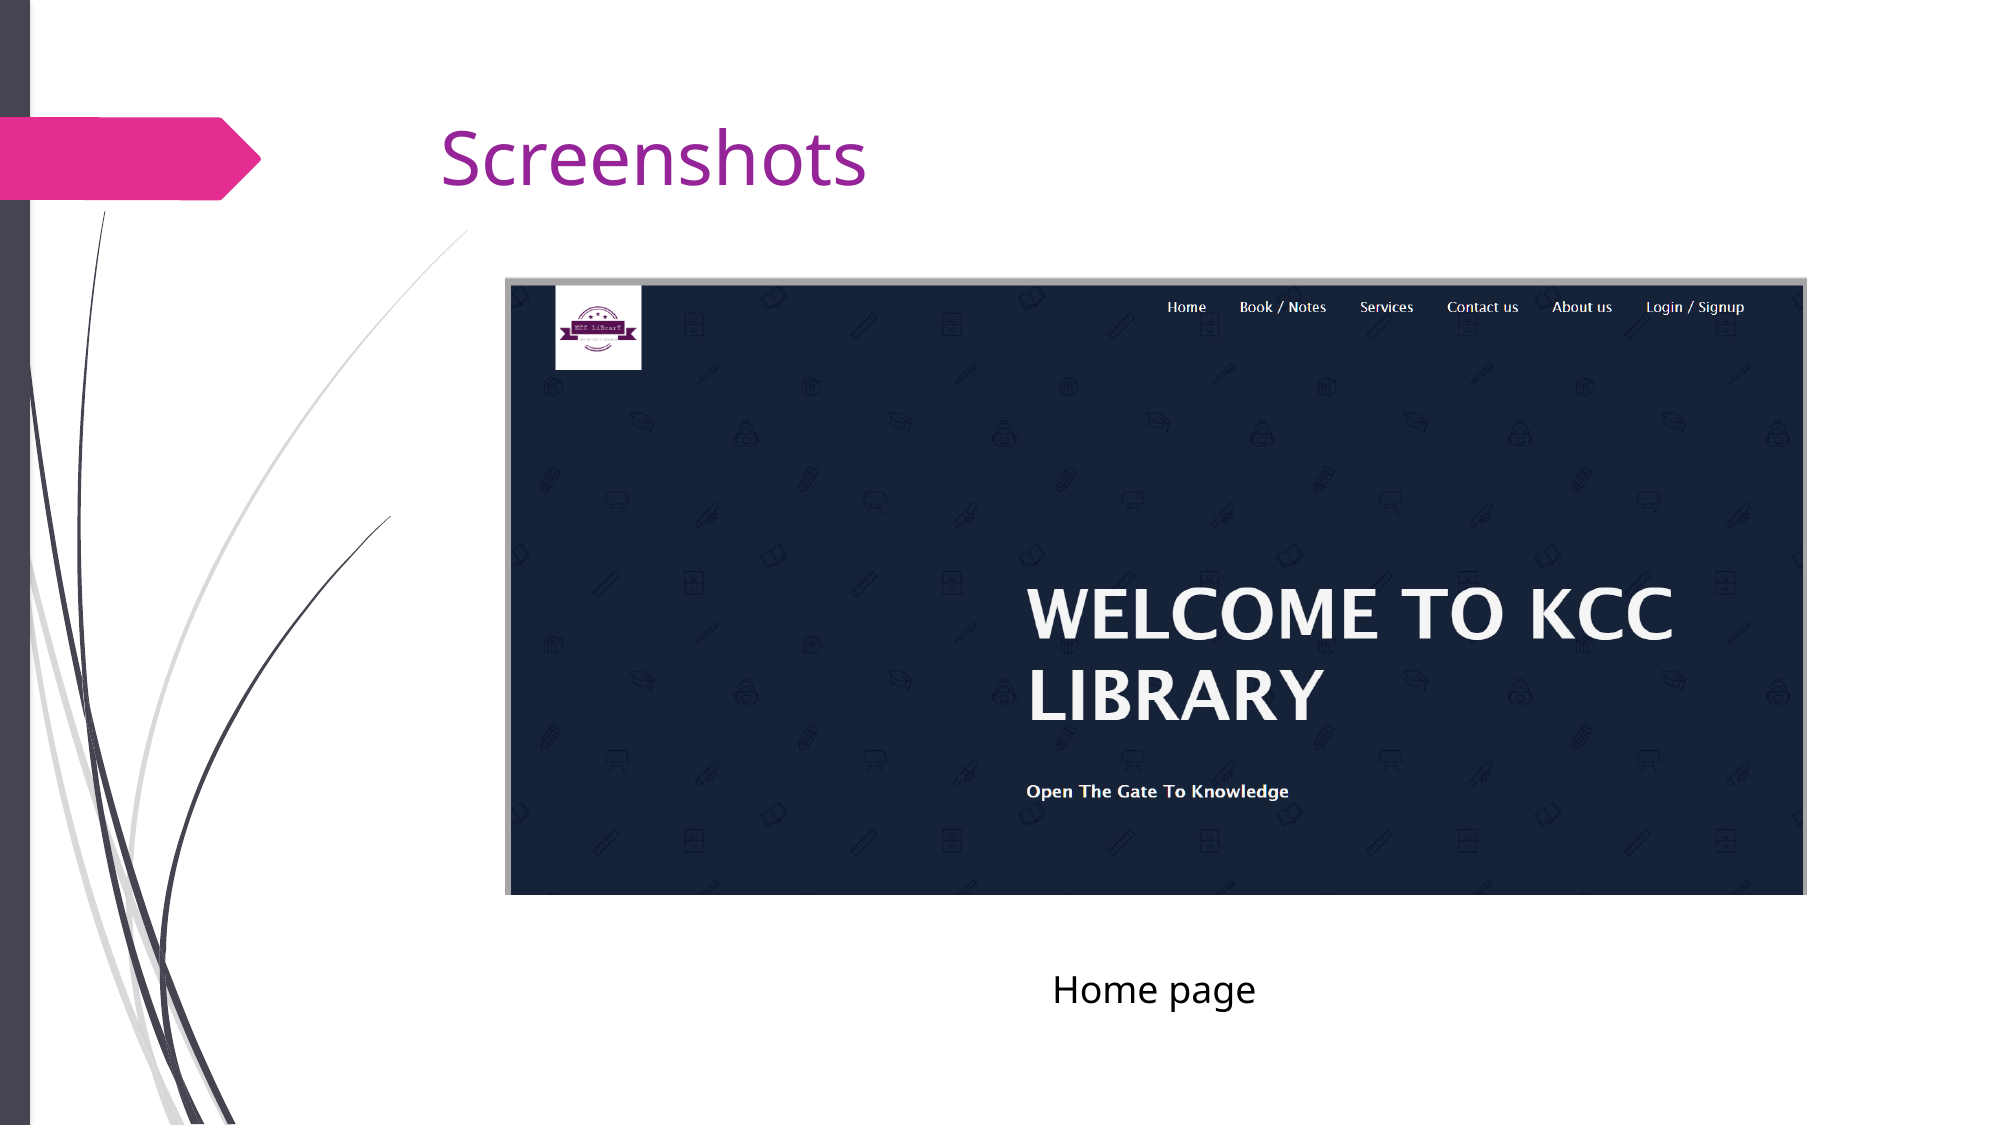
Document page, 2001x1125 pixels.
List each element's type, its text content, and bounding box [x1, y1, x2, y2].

text_box Home page [1037, 958, 1413, 1019]
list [505, 274, 1807, 896]
title Screenshots [425, 102, 1888, 313]
